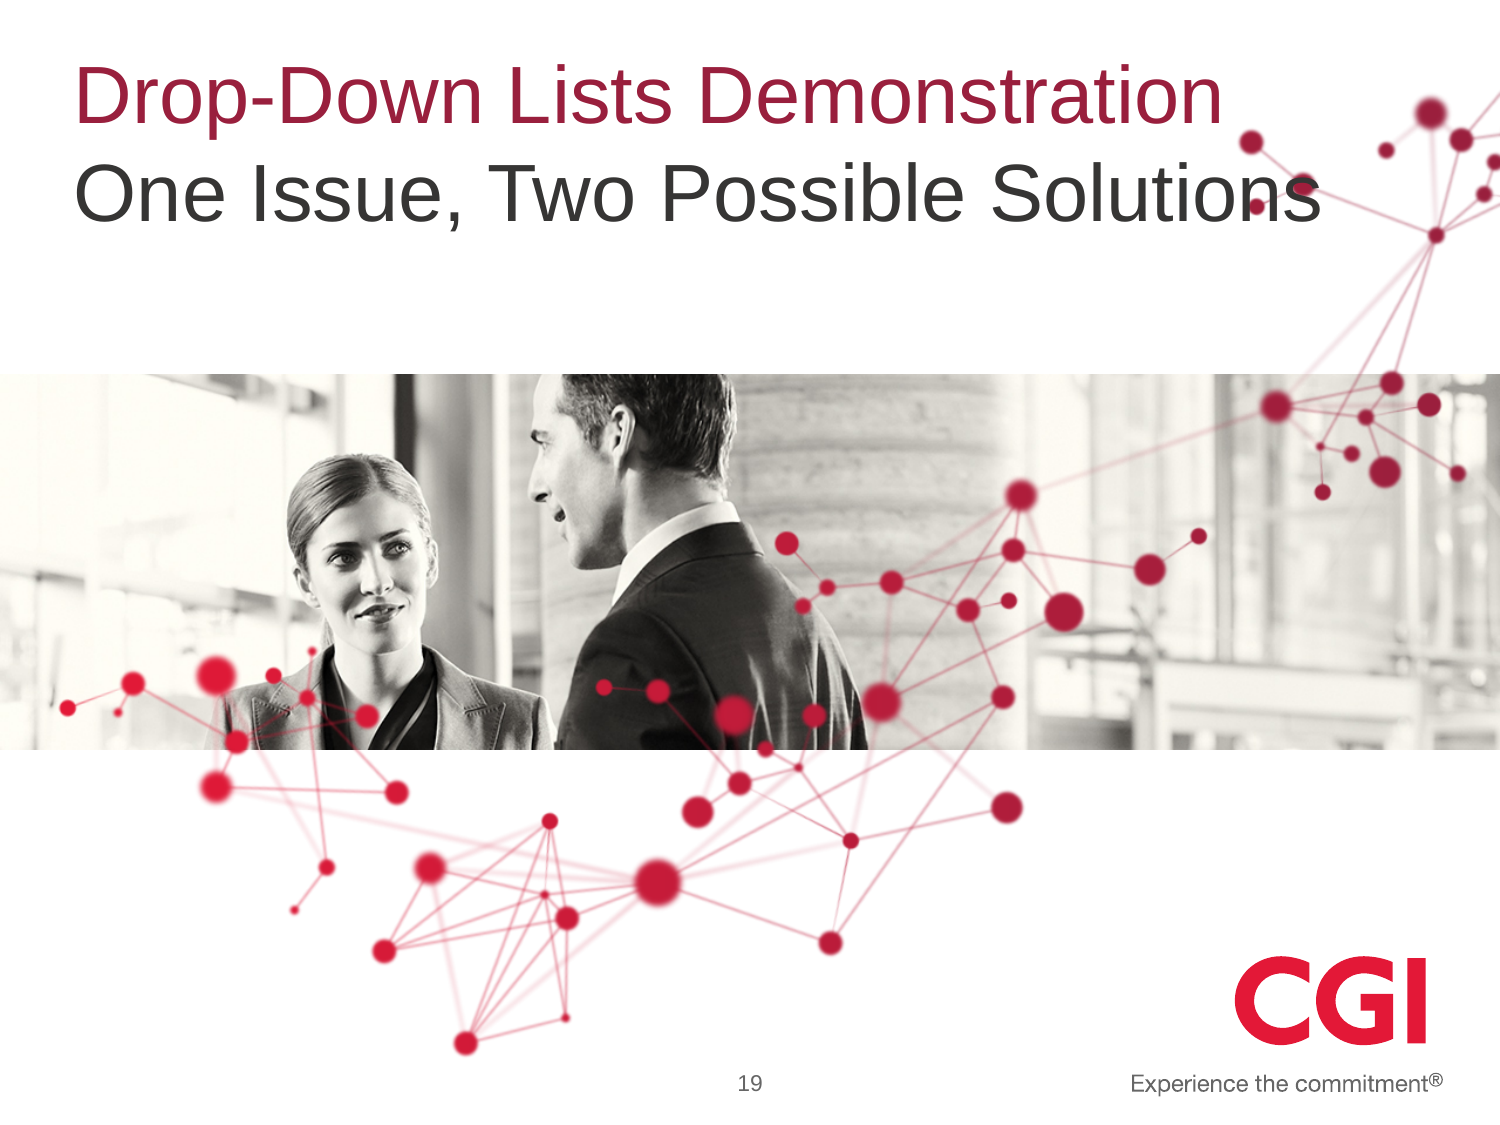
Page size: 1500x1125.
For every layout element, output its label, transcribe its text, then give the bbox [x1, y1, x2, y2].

picture [0, 0, 1500, 1125]
title Drop-Down Lists Demonstration [73, 41, 1428, 140]
slide_number 19 [686, 1068, 814, 1109]
subtitle One Issue, Two Possible Solutions [73, 140, 1428, 244]
